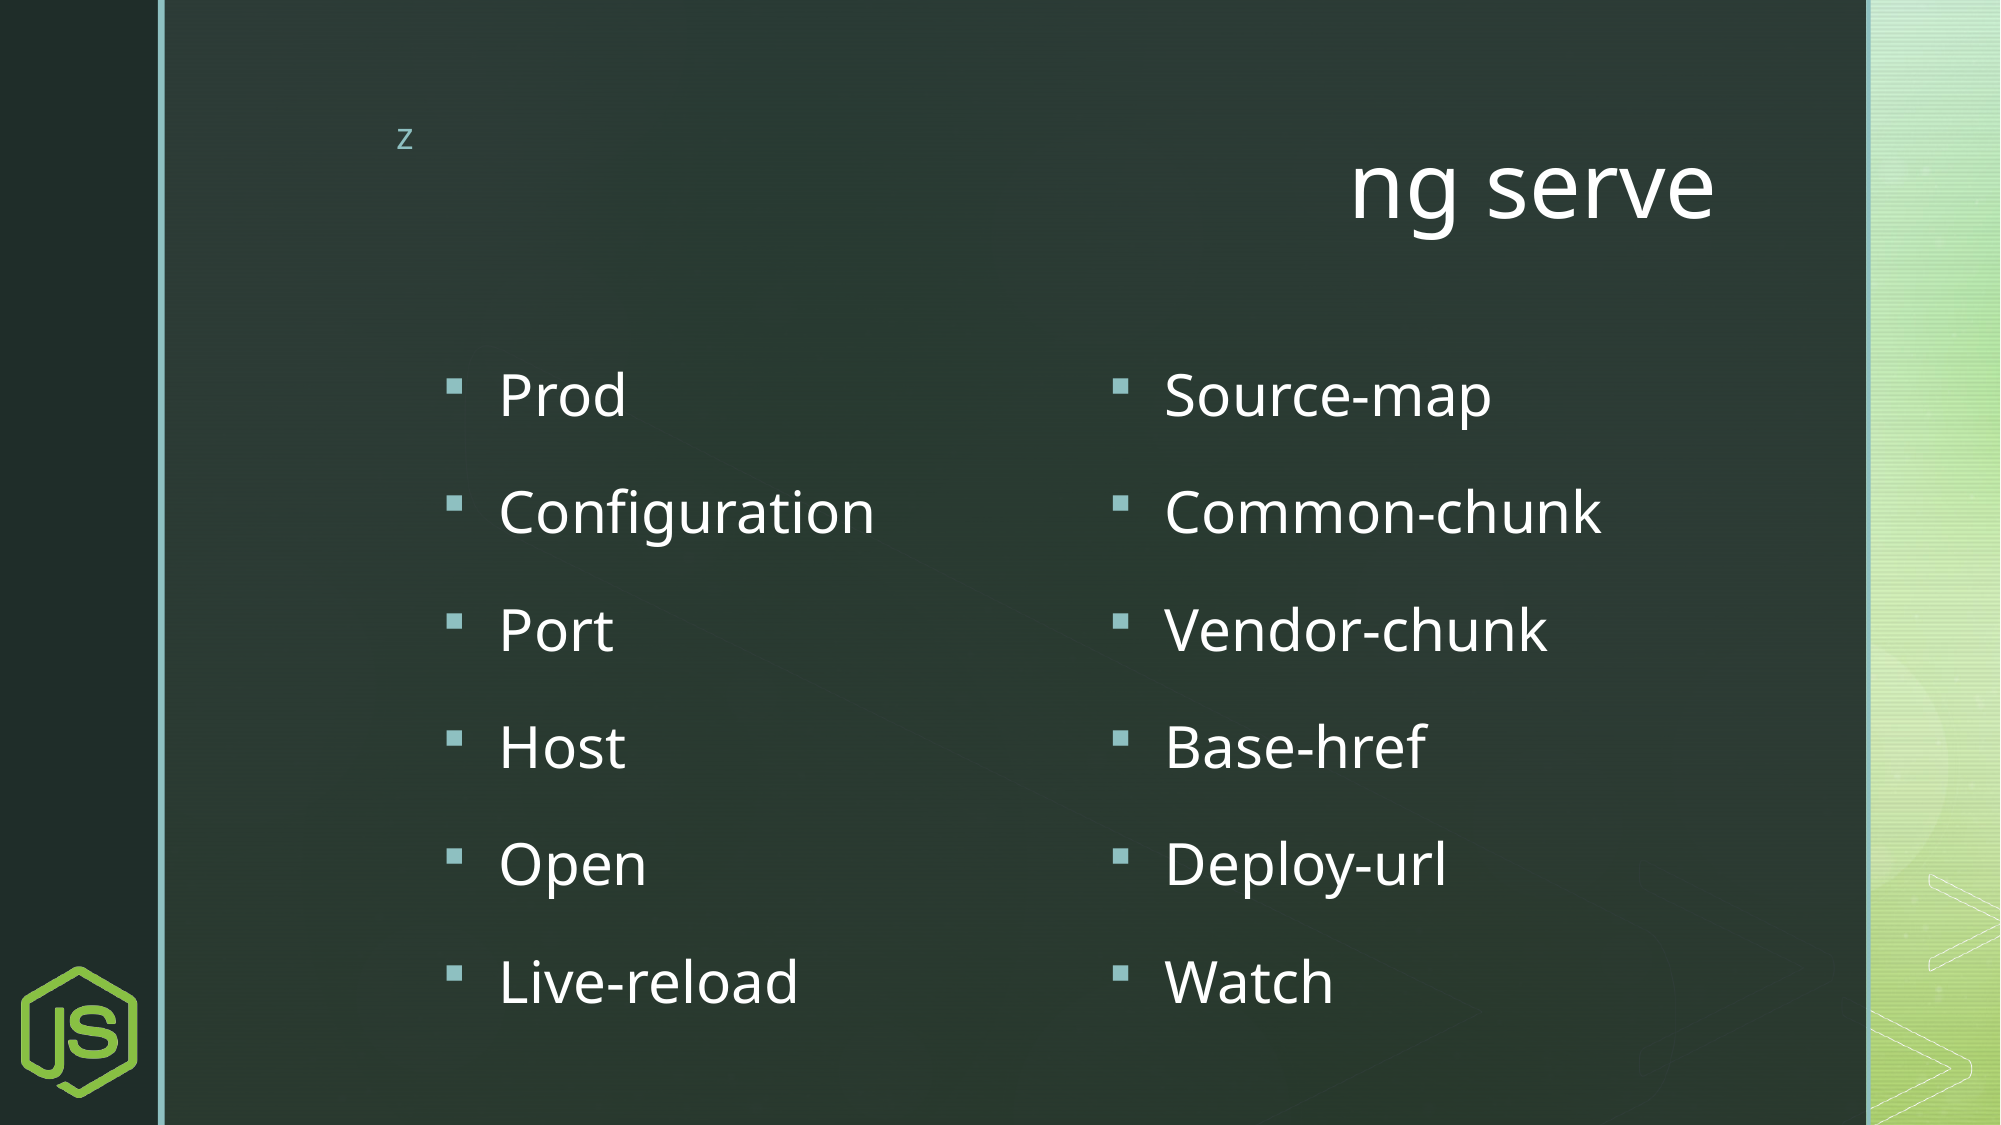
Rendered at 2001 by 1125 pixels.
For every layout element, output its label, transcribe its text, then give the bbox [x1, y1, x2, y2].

picture [1871, 0, 2001, 1125]
title ng serve [428, 132, 1733, 310]
list Source-map Common-chunk Vendor-chunk Base-href Deploy-url Watch [1093, 336, 1733, 993]
picture [0, 949, 164, 1107]
list Prod Configuration Port Host Open Live-reload [427, 336, 1066, 993]
